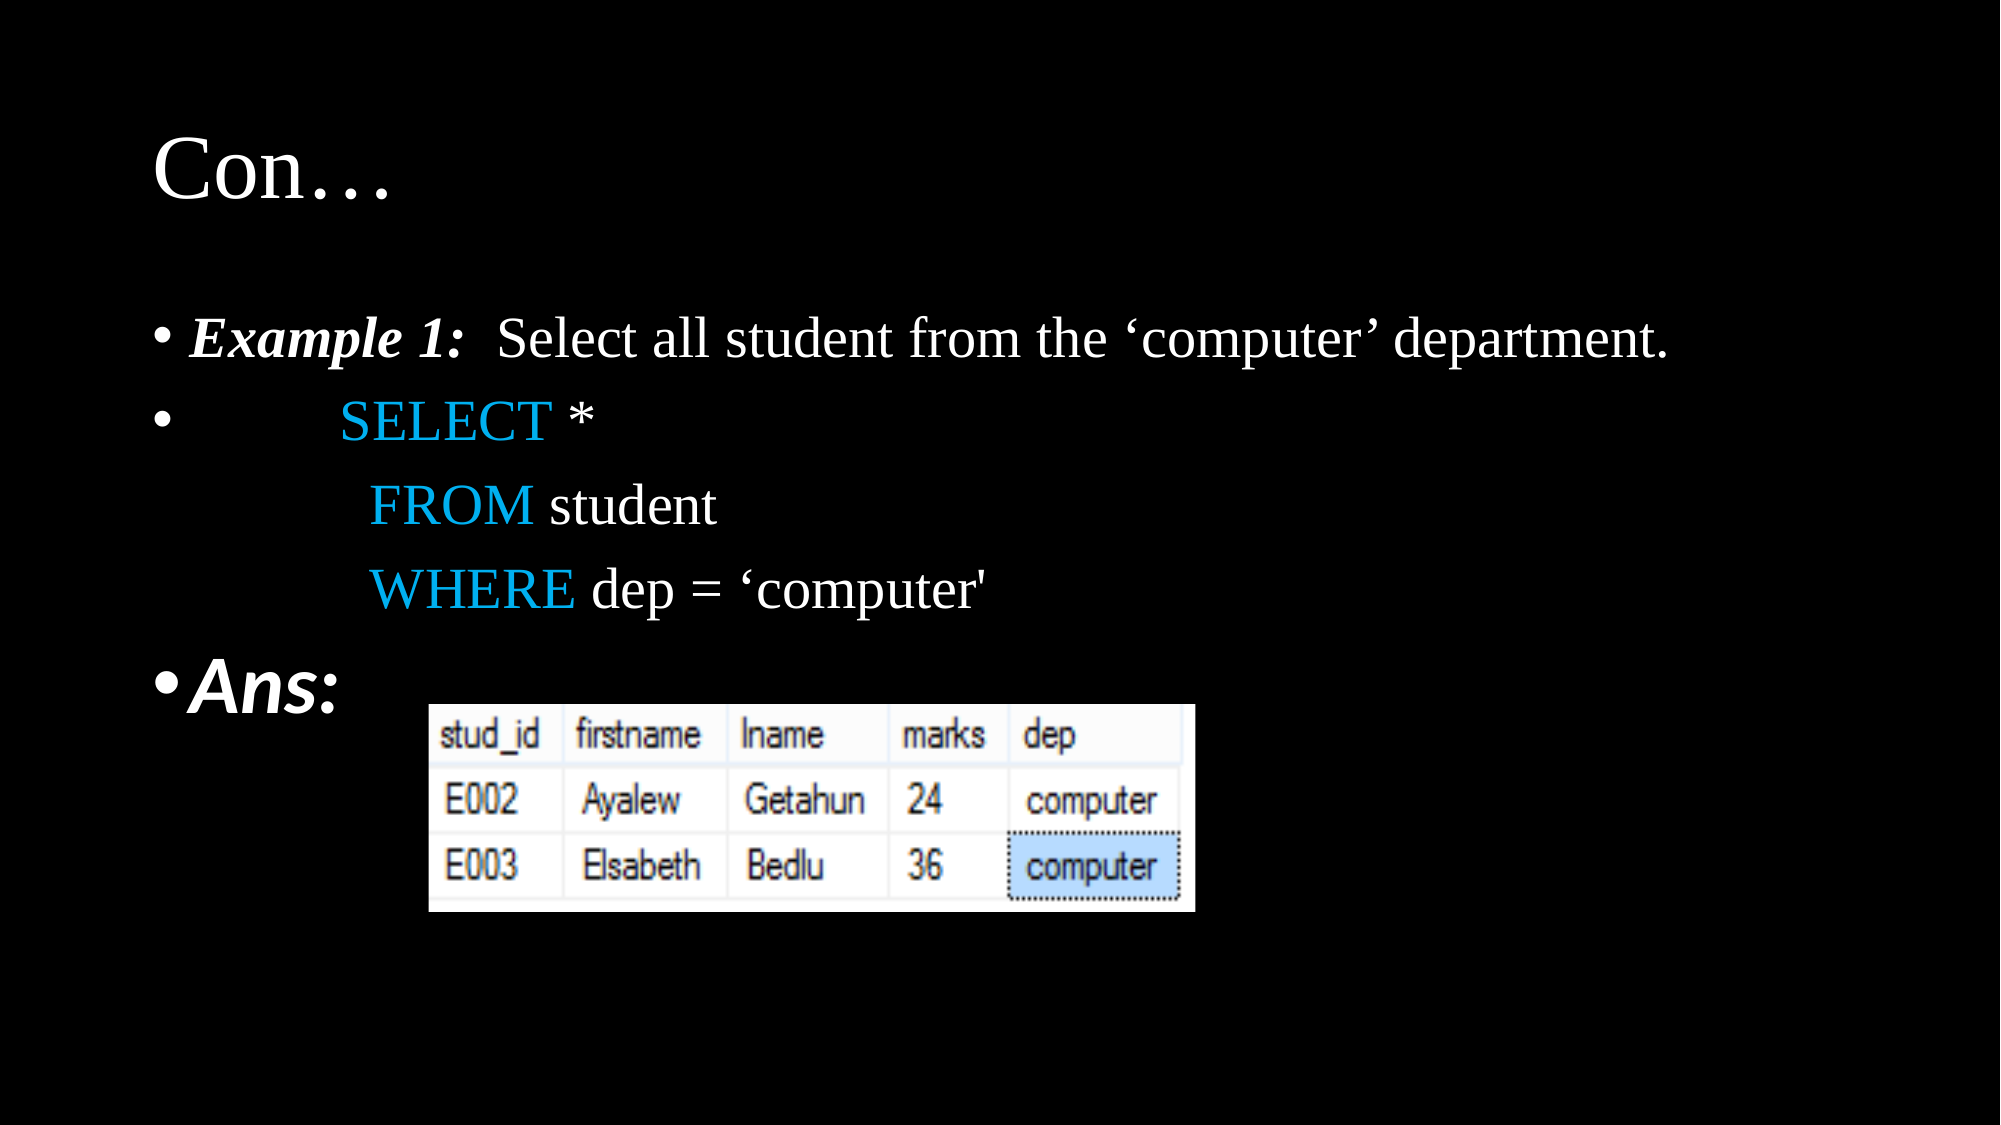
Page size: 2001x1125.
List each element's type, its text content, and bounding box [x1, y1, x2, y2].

list Example 1: Select all student from the ‘computer’ department. SELECT * FROM student WHERE dep = ‘computer' Ans: [137, 299, 1863, 1110]
picture [428, 704, 1196, 912]
title Con… [137, 59, 1863, 278]
